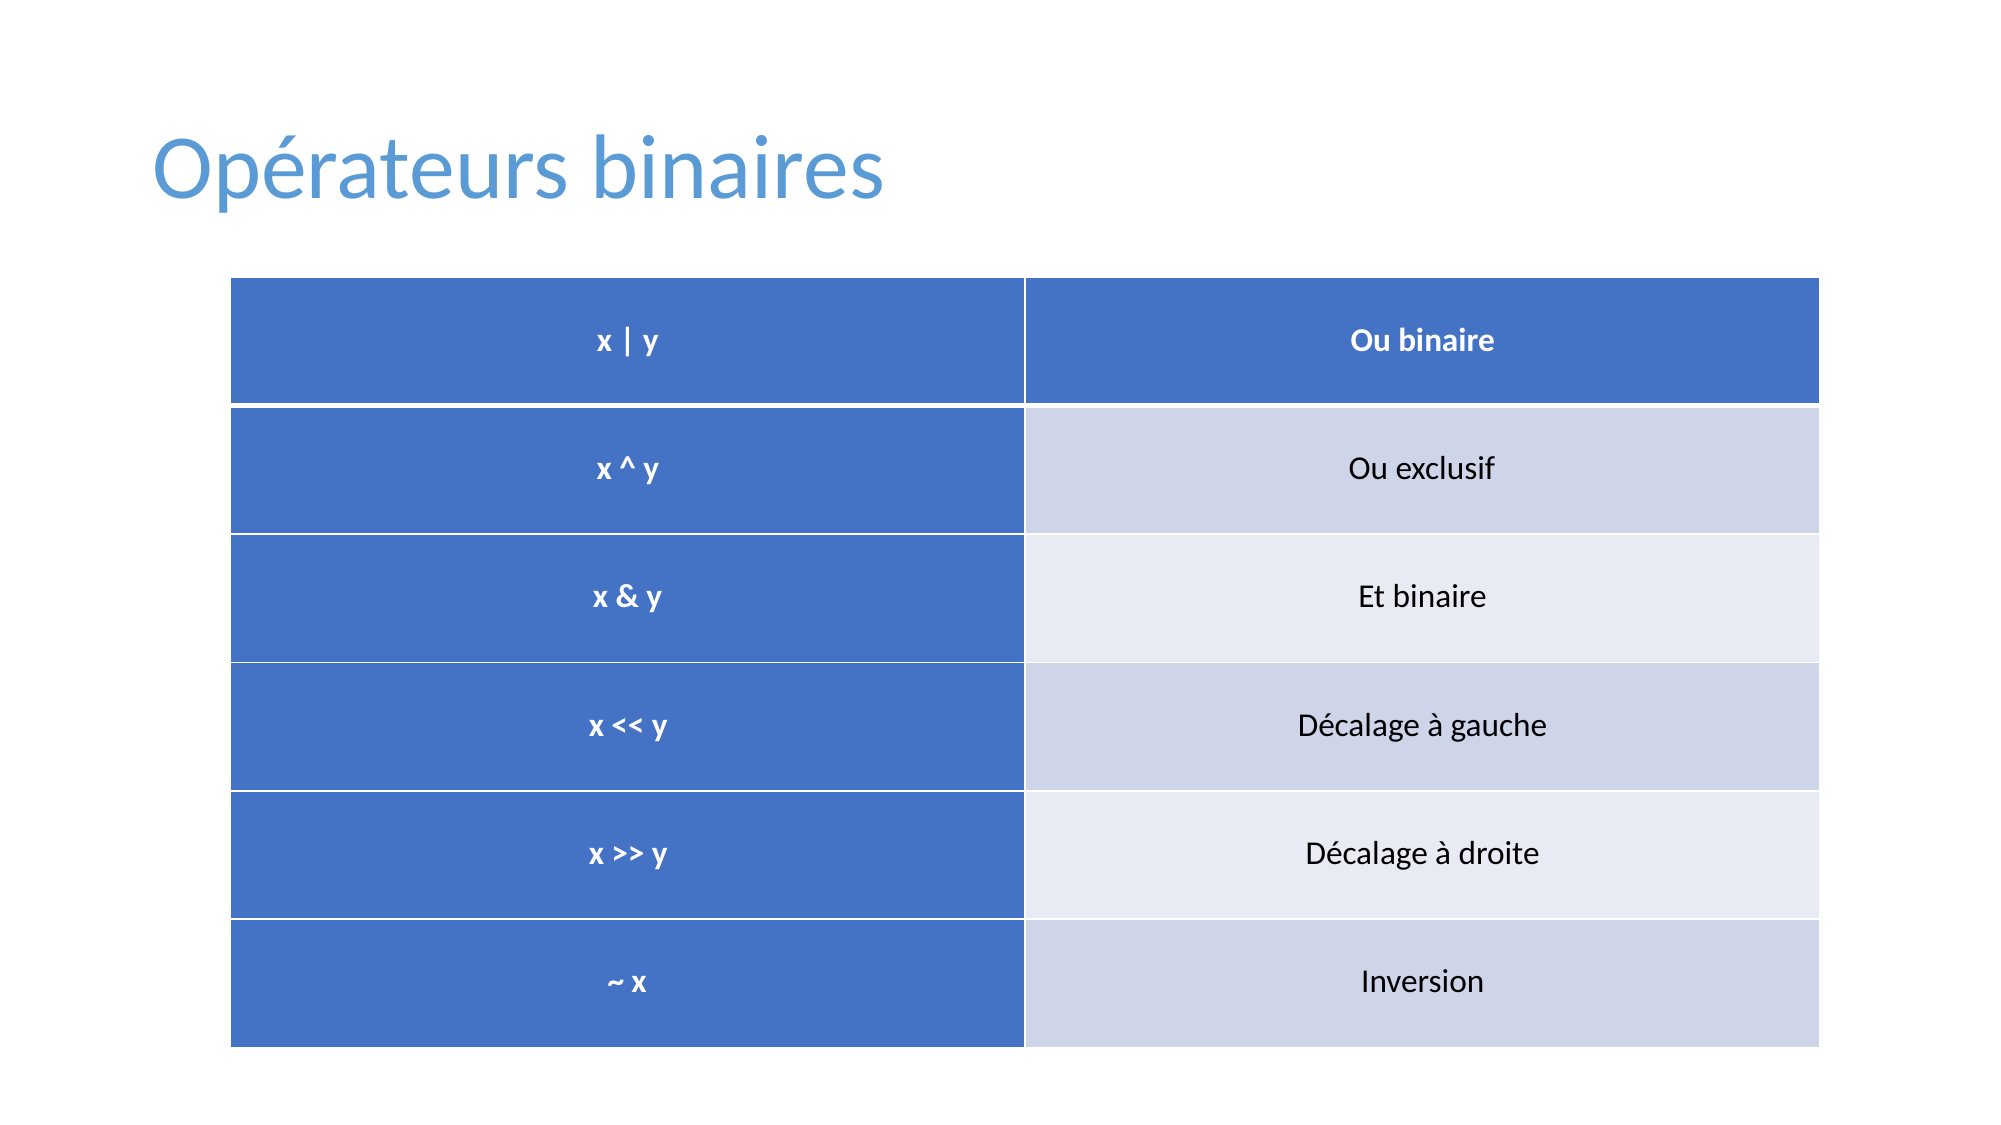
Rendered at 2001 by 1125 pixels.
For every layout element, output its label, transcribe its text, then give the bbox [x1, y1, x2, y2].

table_header Ou binaire [1026, 278, 1819, 403]
table_cell Et binaire [1026, 535, 1819, 662]
table_cell Décalage à gauche [1026, 663, 1819, 790]
table_cell x & y [231, 535, 1024, 662]
table_cell Inversion [1026, 920, 1819, 1047]
table_cell x ^ y [231, 408, 1024, 533]
table_cell x << y [231, 663, 1024, 790]
title Opérateurs binaires [137, 59, 1863, 278]
table_cell x >> y [231, 792, 1024, 918]
table_cell Décalage à droite [1026, 792, 1819, 918]
table_header x | y [231, 278, 1024, 403]
table_cell ~ x [231, 920, 1024, 1047]
table_cell Ou exclusif [1026, 408, 1819, 533]
